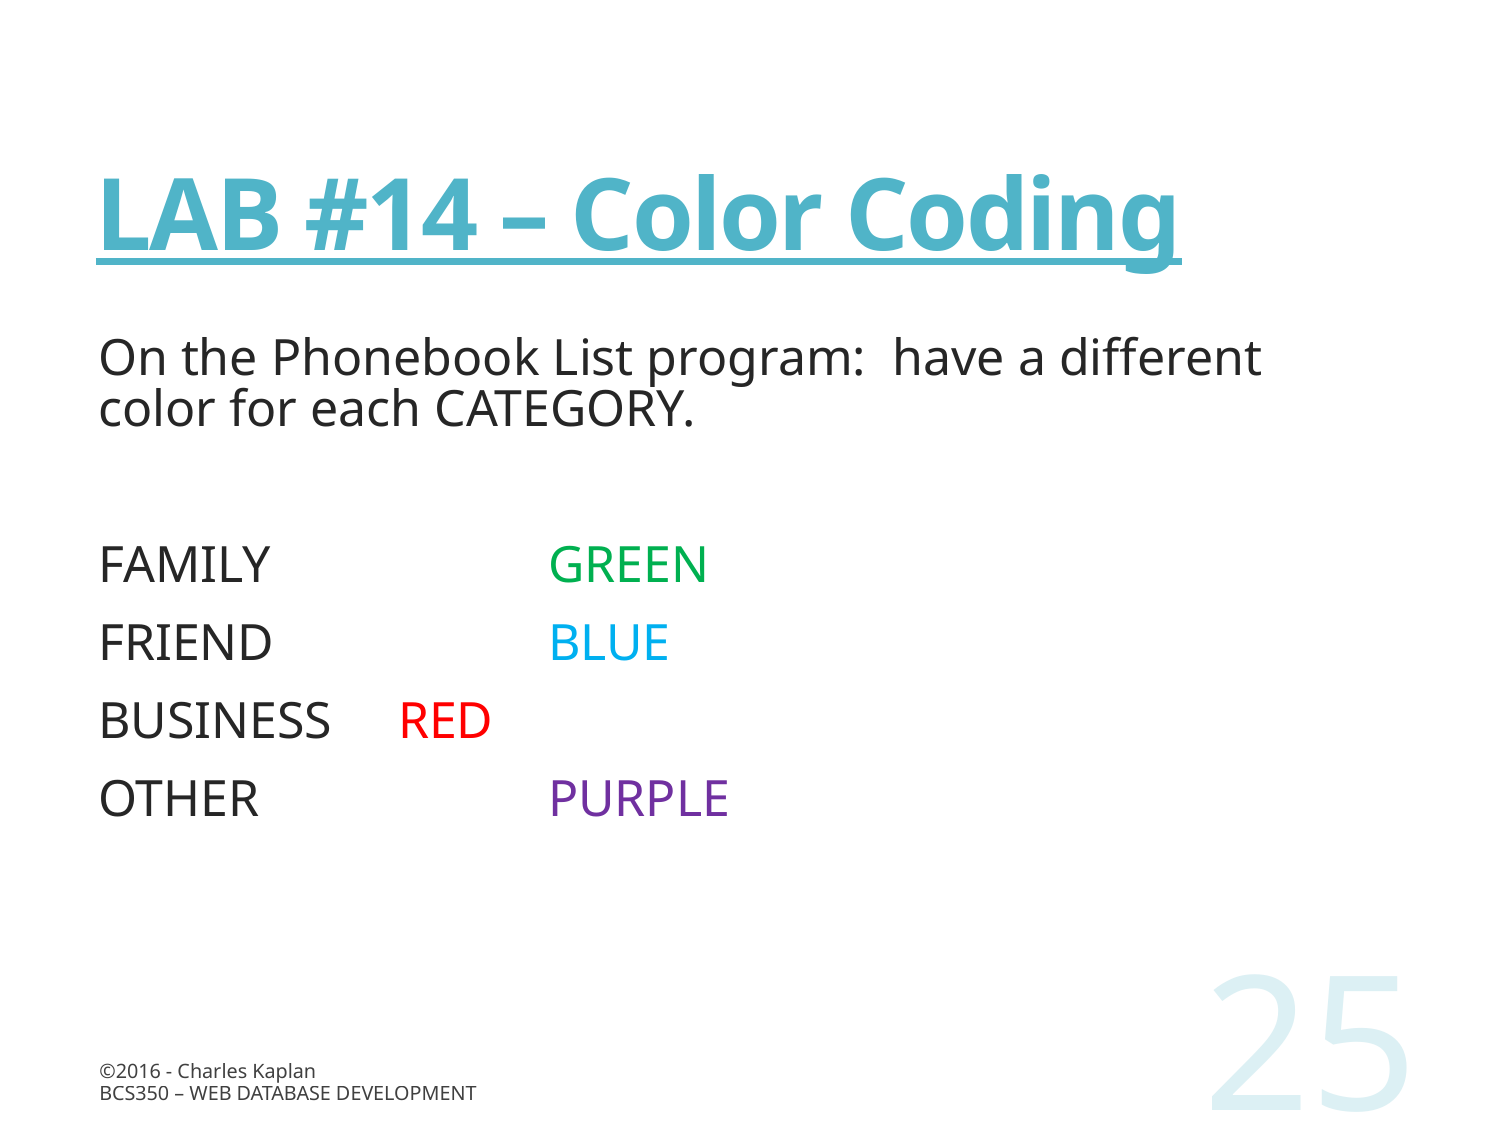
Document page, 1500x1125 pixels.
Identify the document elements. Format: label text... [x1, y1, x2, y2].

slide_number ©2016 - Charles Kaplan [84, 1051, 591, 1075]
slide_number 25 [1073, 956, 1433, 1125]
list On the Phonebook List program: have a different color for each CATEGORY. FAMILY GREEN FRIEND BLUE BUSINESS RED OTHER PURPLE [83, 326, 1407, 945]
footer BCS350 – Web Database Development [84, 1075, 704, 1113]
title LAB #14 – Color Coding [80, 81, 1407, 354]
